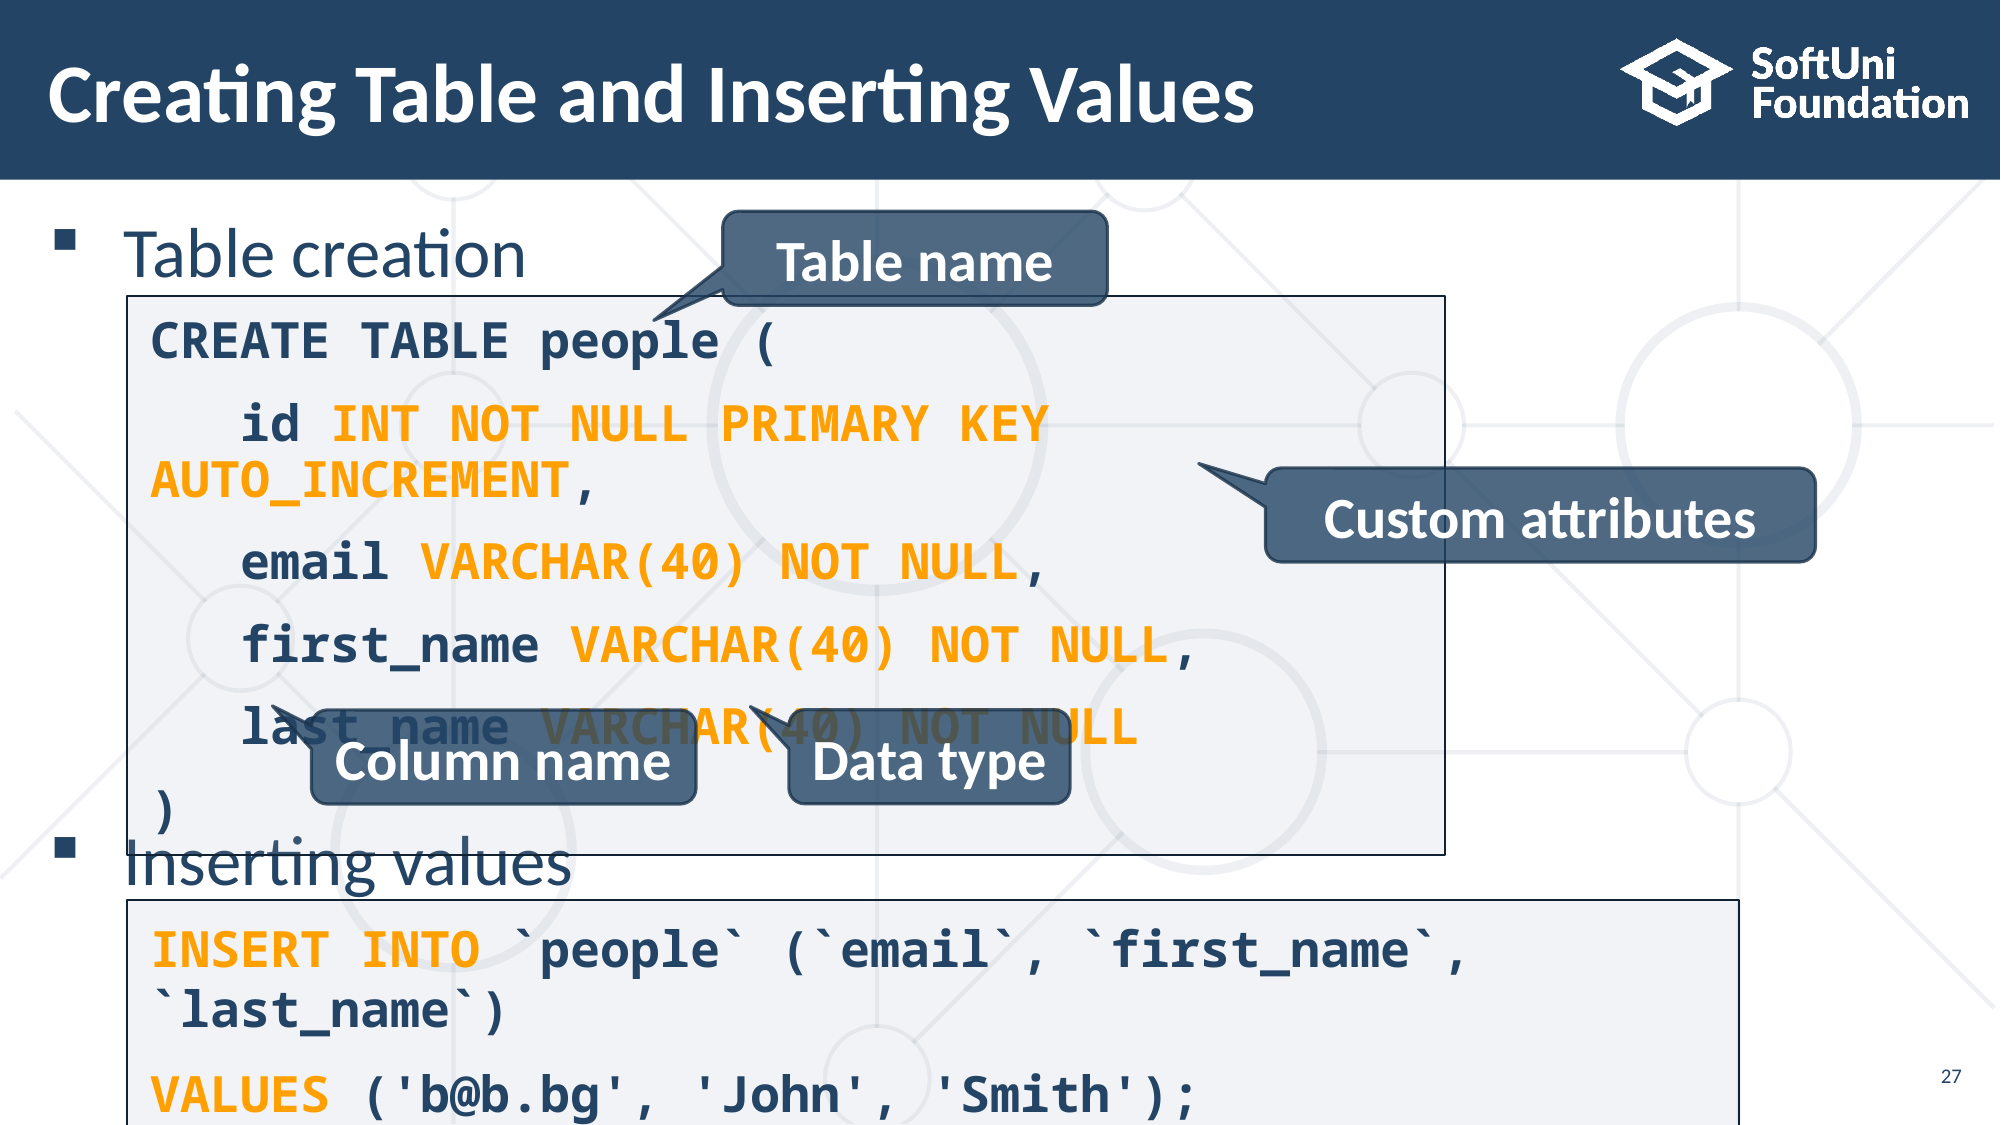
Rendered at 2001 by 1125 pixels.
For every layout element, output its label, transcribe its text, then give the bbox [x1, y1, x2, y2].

text_box INSERT INTO `people` (`email`, `first_name`, `last_name`) VALUES ('b@b.bg', 'John', 'Smith'); [127, 899, 1740, 1125]
text_box Data type [748, 704, 1073, 806]
text_box CREATE TABLE people ( id INT NOT NULL PRIMARY KEY AUTO_INCREMENT, email VARCHAR(40) NOT NULL, first_name VARCHAR(40) NOT NULL, last_name VARCHAR(40) NOT NULL ) [126, 295, 1445, 856]
text_box Table name [651, 209, 1110, 323]
text_box Custom attributes [1196, 461, 1818, 565]
list Table creation Inserting values [31, 196, 1970, 1109]
slide_number 27 [1897, 1049, 1968, 1101]
title Creating Table and Inserting Values [31, 16, 1591, 162]
picture [1619, 38, 1968, 126]
text_box Column name [270, 704, 699, 807]
